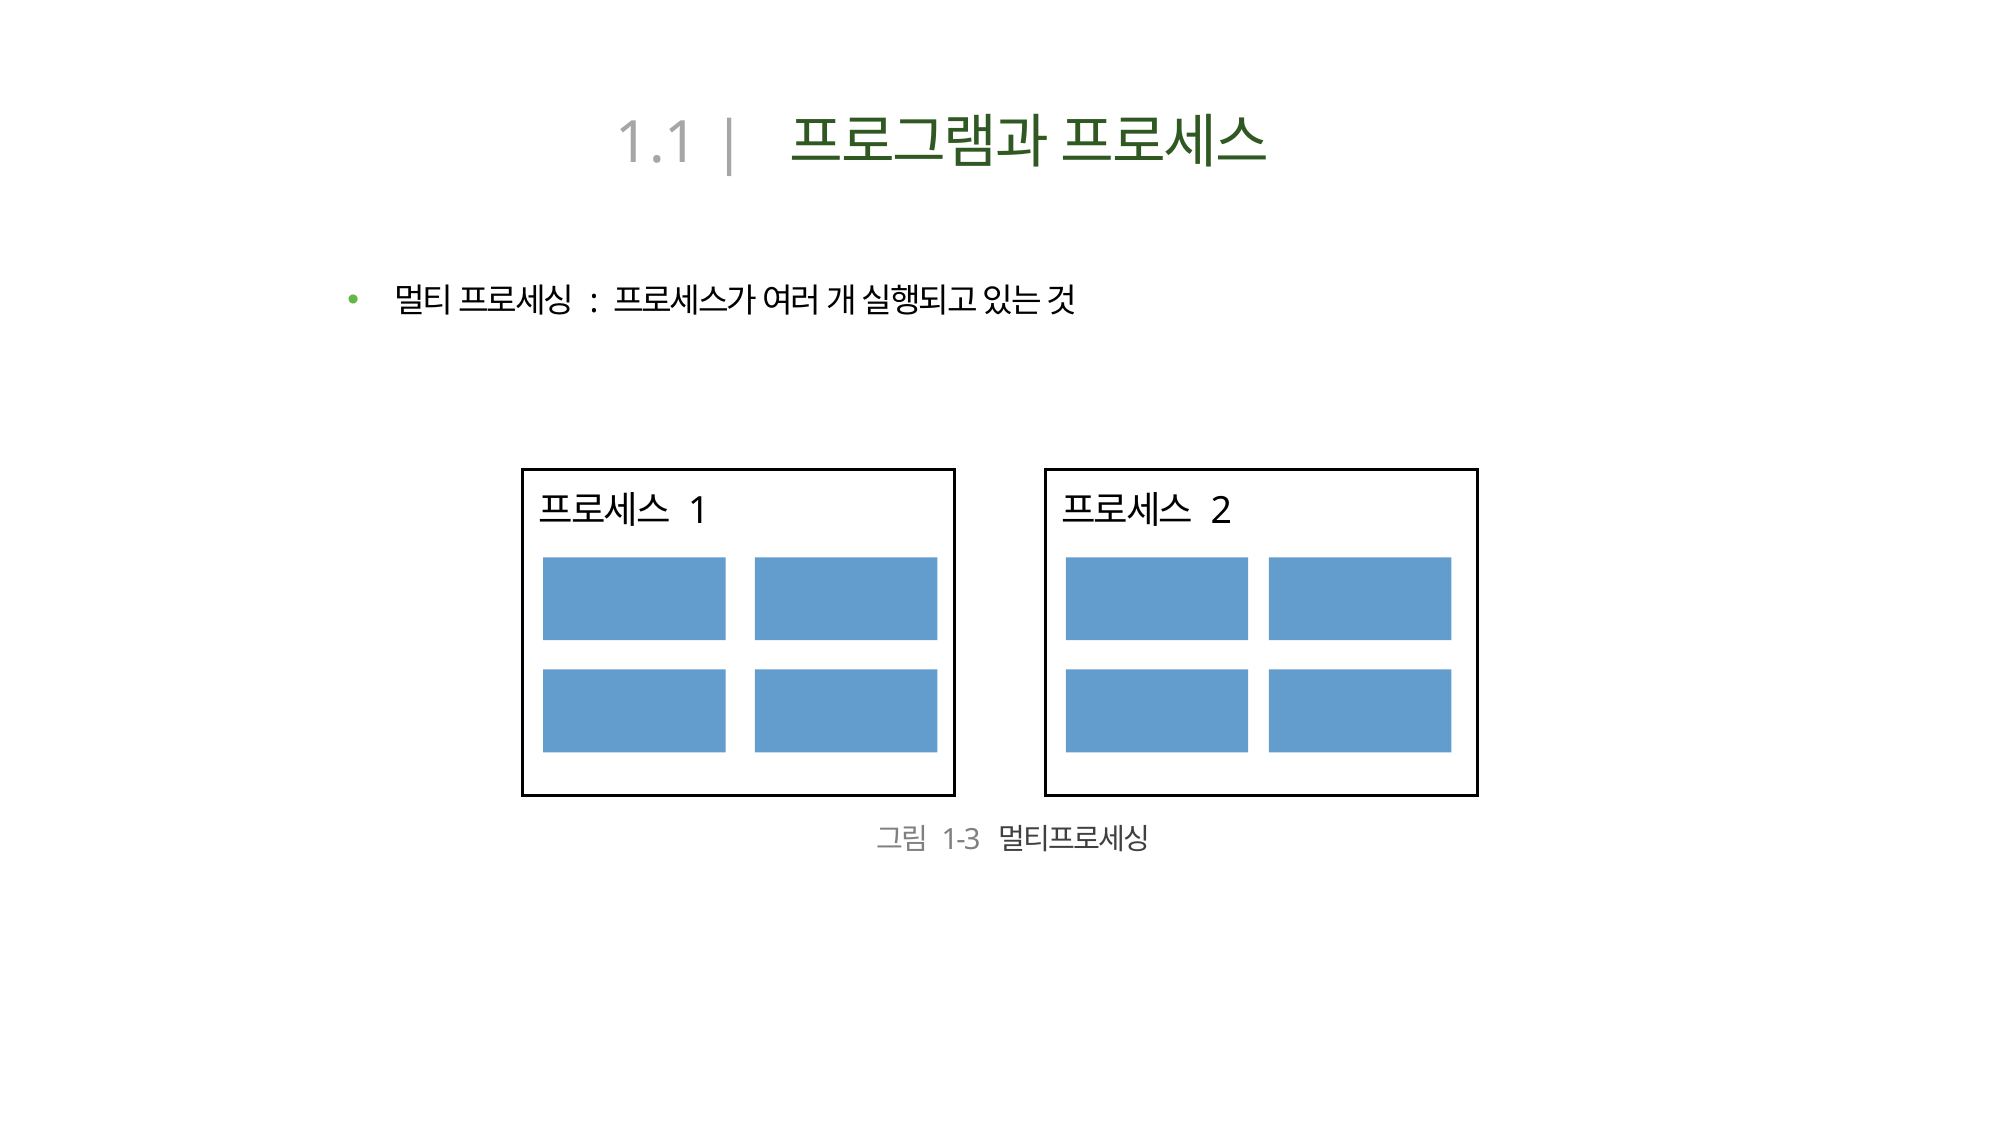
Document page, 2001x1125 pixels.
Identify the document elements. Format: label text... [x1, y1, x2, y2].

text_box 그림 1-3 멀티프로세싱 [861, 812, 1166, 863]
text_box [522, 469, 1478, 797]
text_box 1.1 | 프로그램과 프로세스 [417, 97, 1468, 182]
text_box 멀티 프로세싱 : 프로세스가 여러 개 실행되고 있는 것 [332, 251, 1674, 327]
